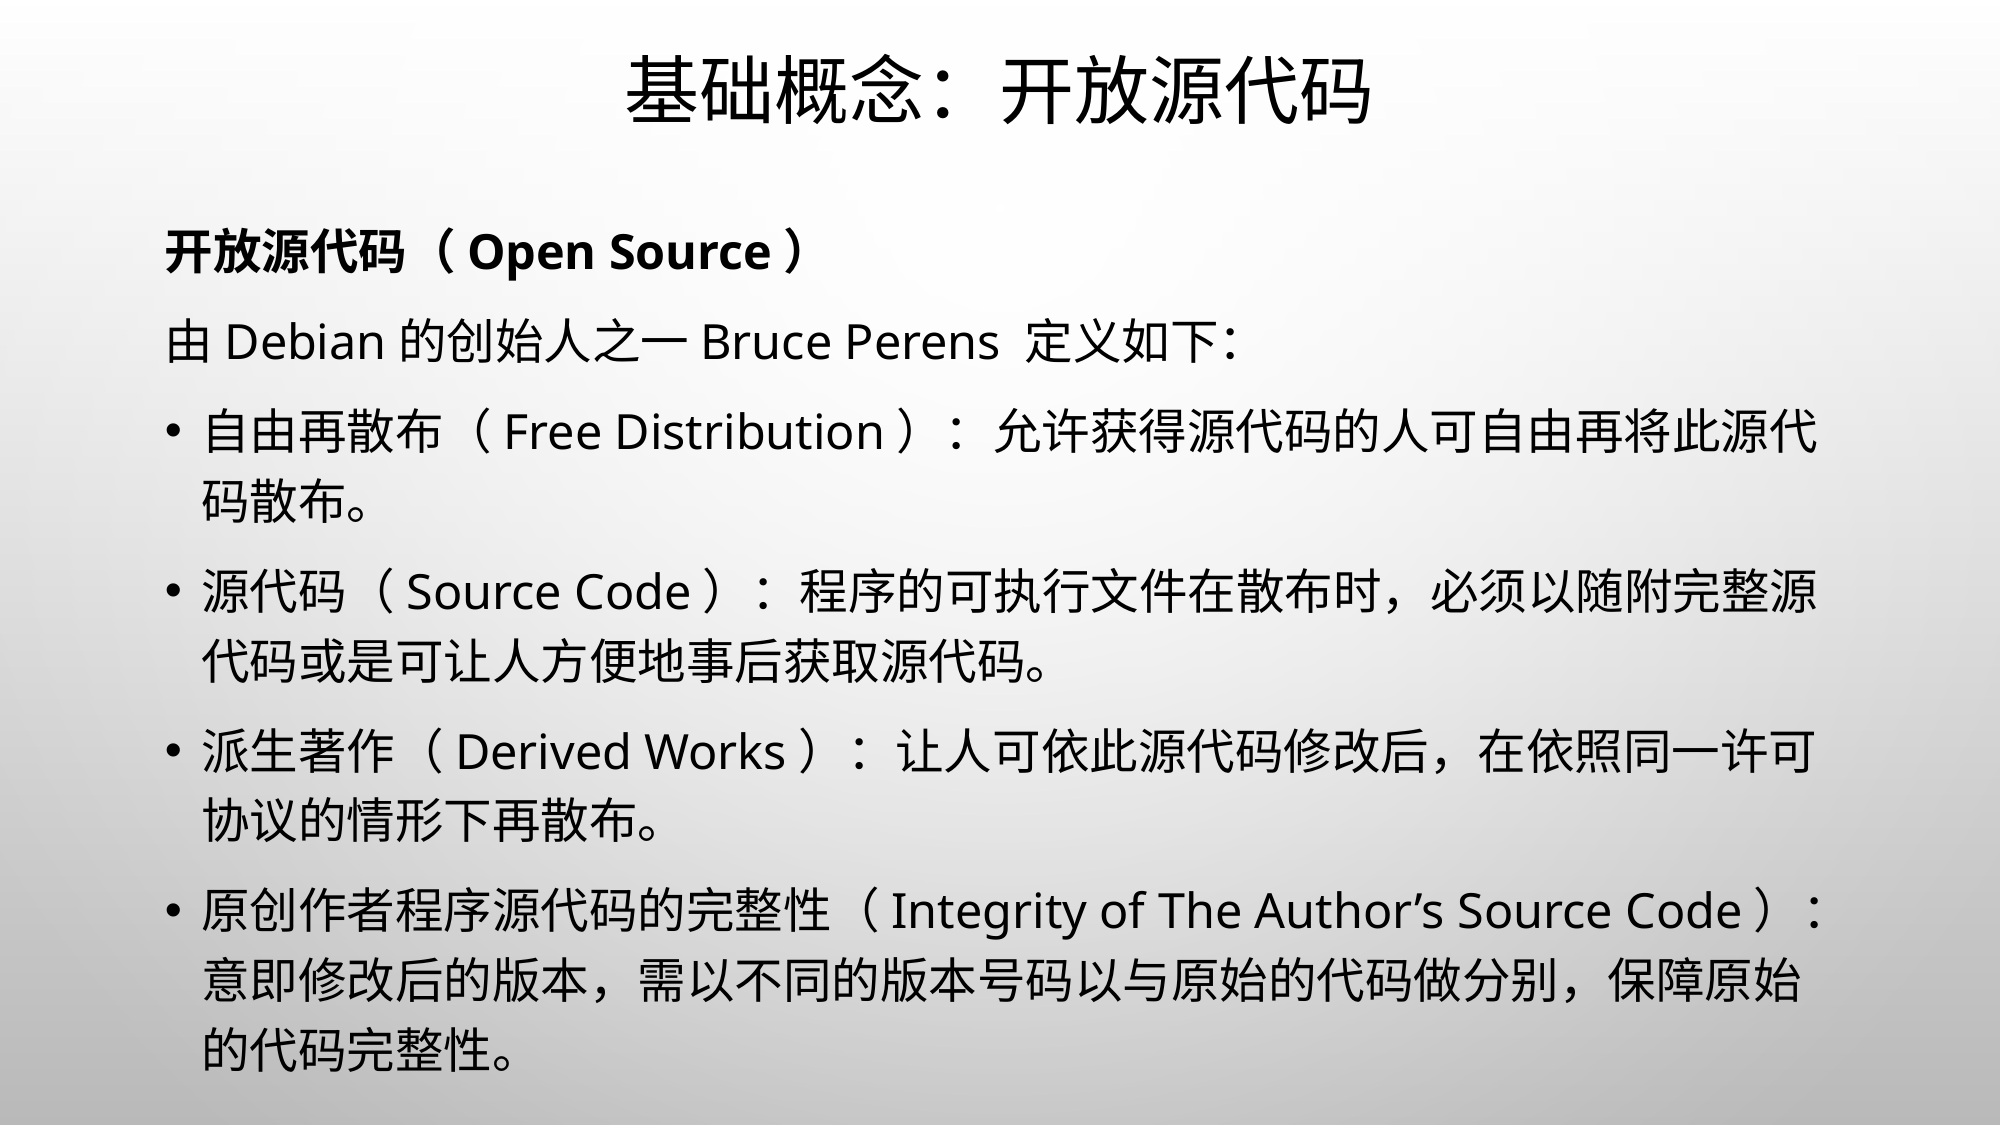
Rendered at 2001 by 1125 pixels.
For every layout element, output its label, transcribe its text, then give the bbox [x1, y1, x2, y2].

picture [0, 0, 2000, 1125]
list 开放源代码（Open Source） 由Debian的创始人之一Bruce Perens 定义如下： 自由再散布（Free Distribution）：允许获得源代码的人可自由再将此源代码散布。 源代码（Source Code）：程序的可执行文件在散布时，必须以随附完整源代码或是可让人方便地事后获取源代码。 派生著作（Derived Works）：让人可依此源代码修改后，在依照同一许可协议的情形下再散布。 原创作者程序源代码的完整性（Integrity of The Author’s Source Code）：意即修改后的版本，需以不同的版本号码以与原始的代码做分别，保障原始的代码完整性。 [149, 201, 1850, 1092]
title 基础概念：开放源代码 [149, 0, 1851, 189]
